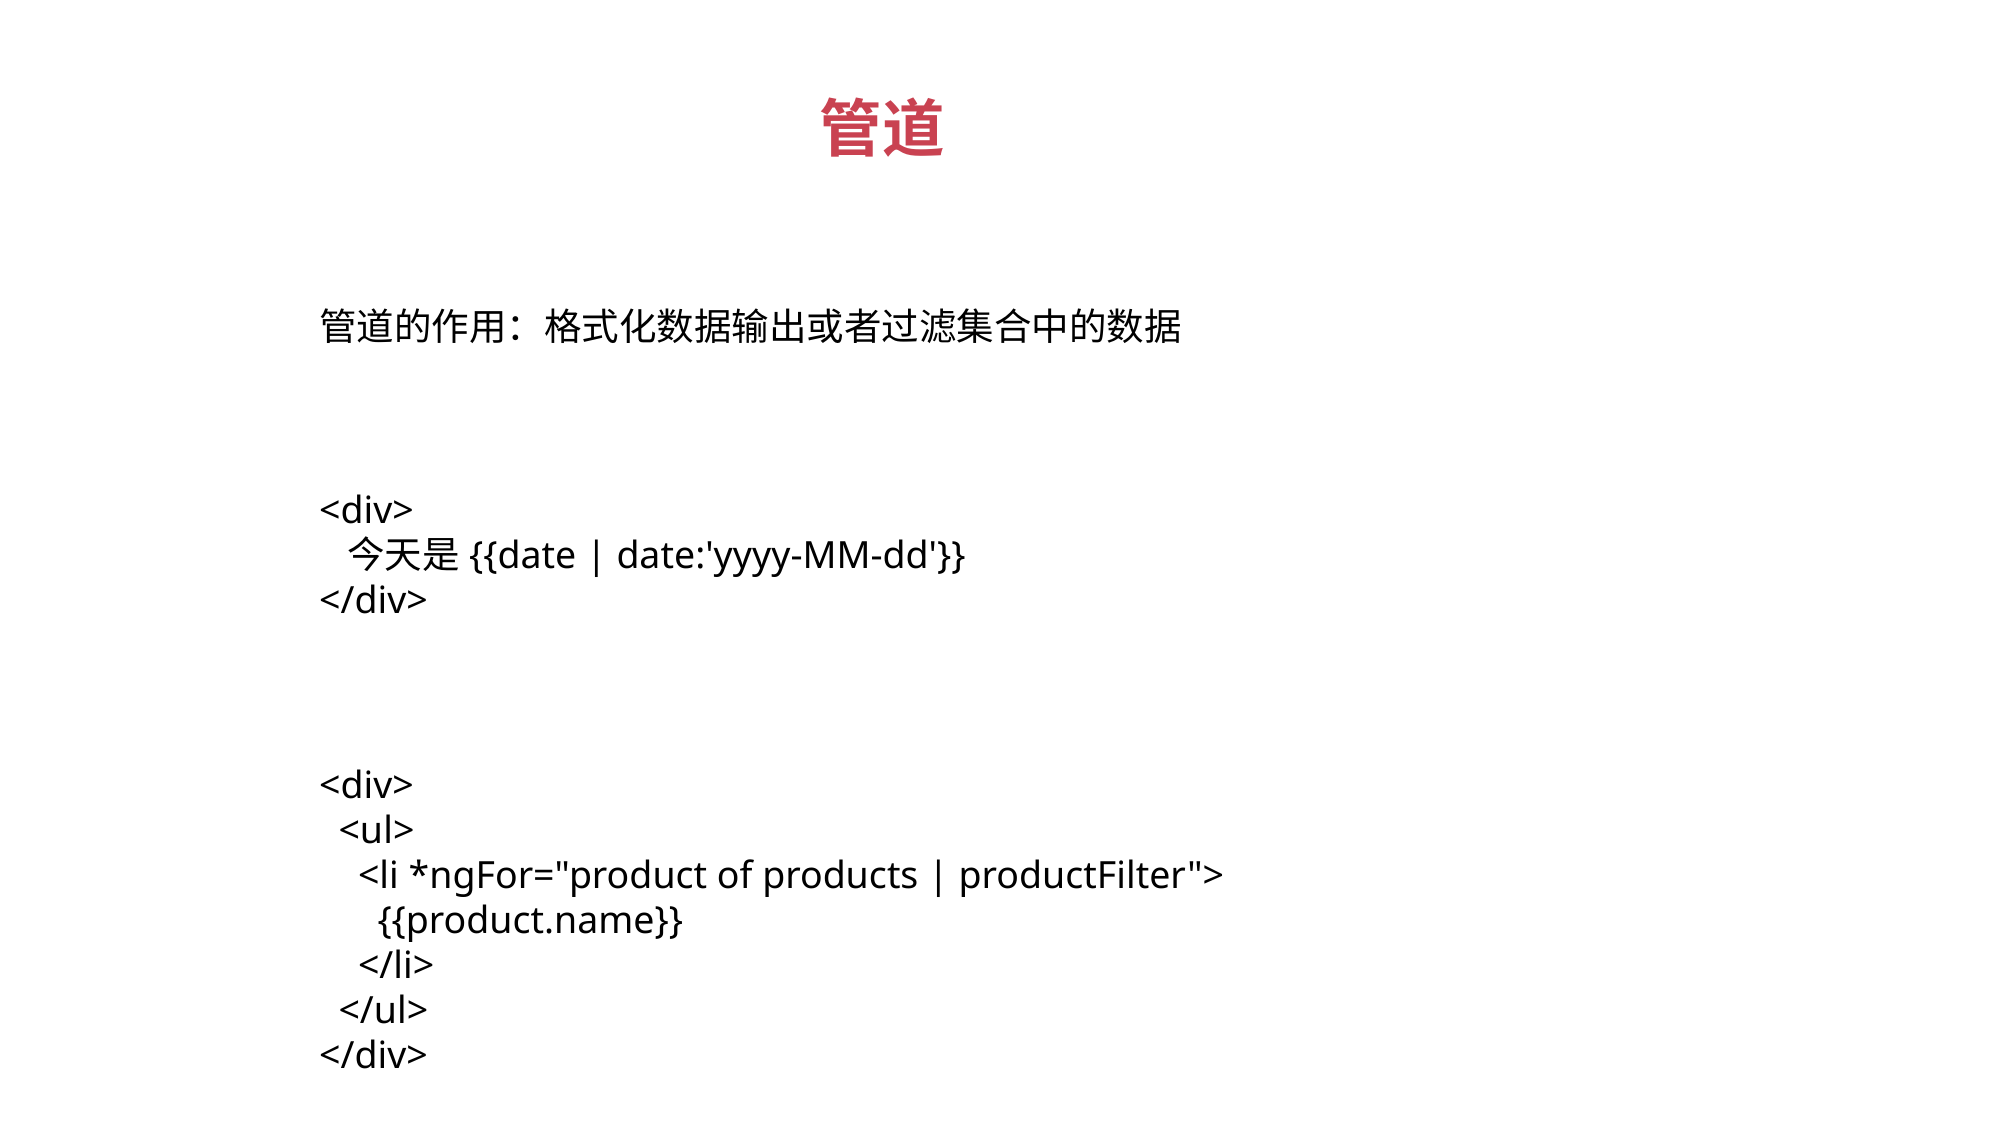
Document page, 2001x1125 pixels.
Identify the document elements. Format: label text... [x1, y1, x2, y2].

text_box 管道的作用：格式化数据输出或者过滤集合中的数据 [304, 295, 1305, 356]
text_box <div> <ul> <li *ngFor="product of products | productFilter"> {{product.name}} </li> </ul> </div> [304, 753, 1305, 1084]
text_box 管道 [804, 81, 961, 172]
text_box <div> 今天是{{date | date:'yyyy-MM-dd'}} </div> [304, 478, 1305, 629]
